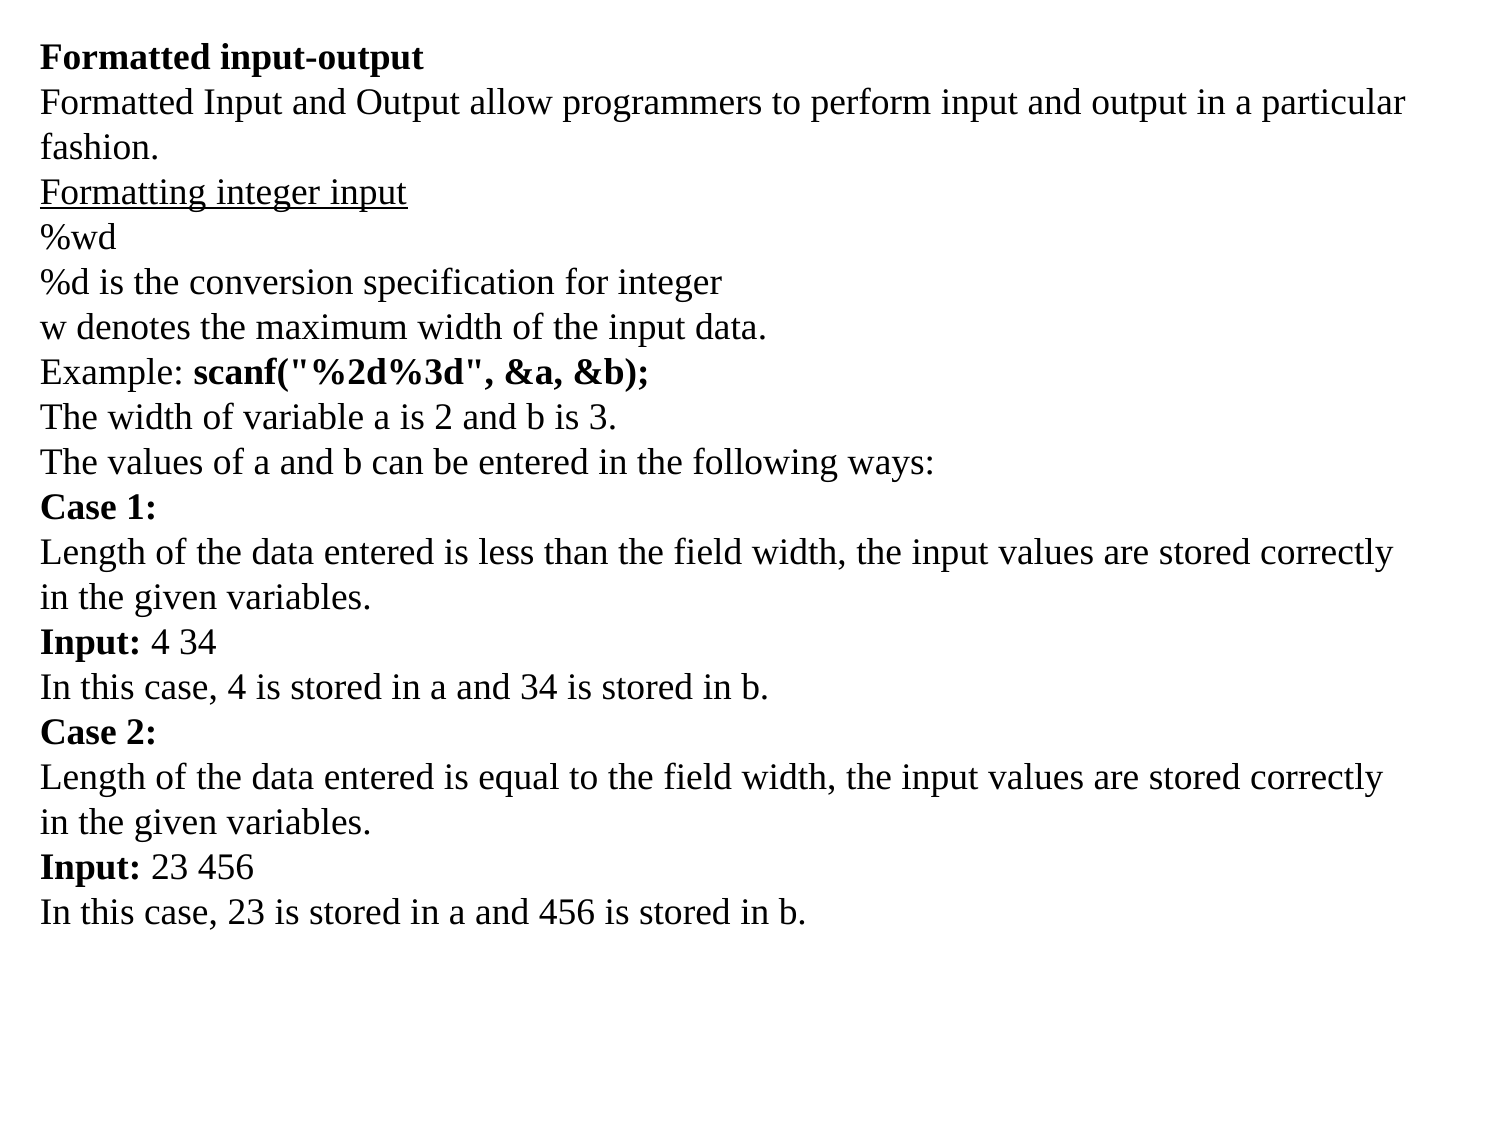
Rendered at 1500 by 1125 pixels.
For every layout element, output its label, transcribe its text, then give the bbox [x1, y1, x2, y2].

text_box Formatted input-output Formatted Input and Output allow programmers to perform input and output in a particular fashion. Formatting integer input %wd %d is the conversion specification for integer w denotes the maximum width of the input data. Example: scanf("%2d%3d", &a, &b); The width of variable a is 2 and b is 3. The values of a and b can be entered in the following ways: Case 1: Length of the data entered is less than the field width, the input values are stored correctly in the given variables. Input: 4 34 In this case, 4 is stored in a and 34 is stored in b. Case 2: Length of the data entered is equal to the field width, the input values are stored correctly in the given variables. Input: 23 456 In this case, 23 is stored in a and 456 is stored in b. [24, 24, 1425, 940]
